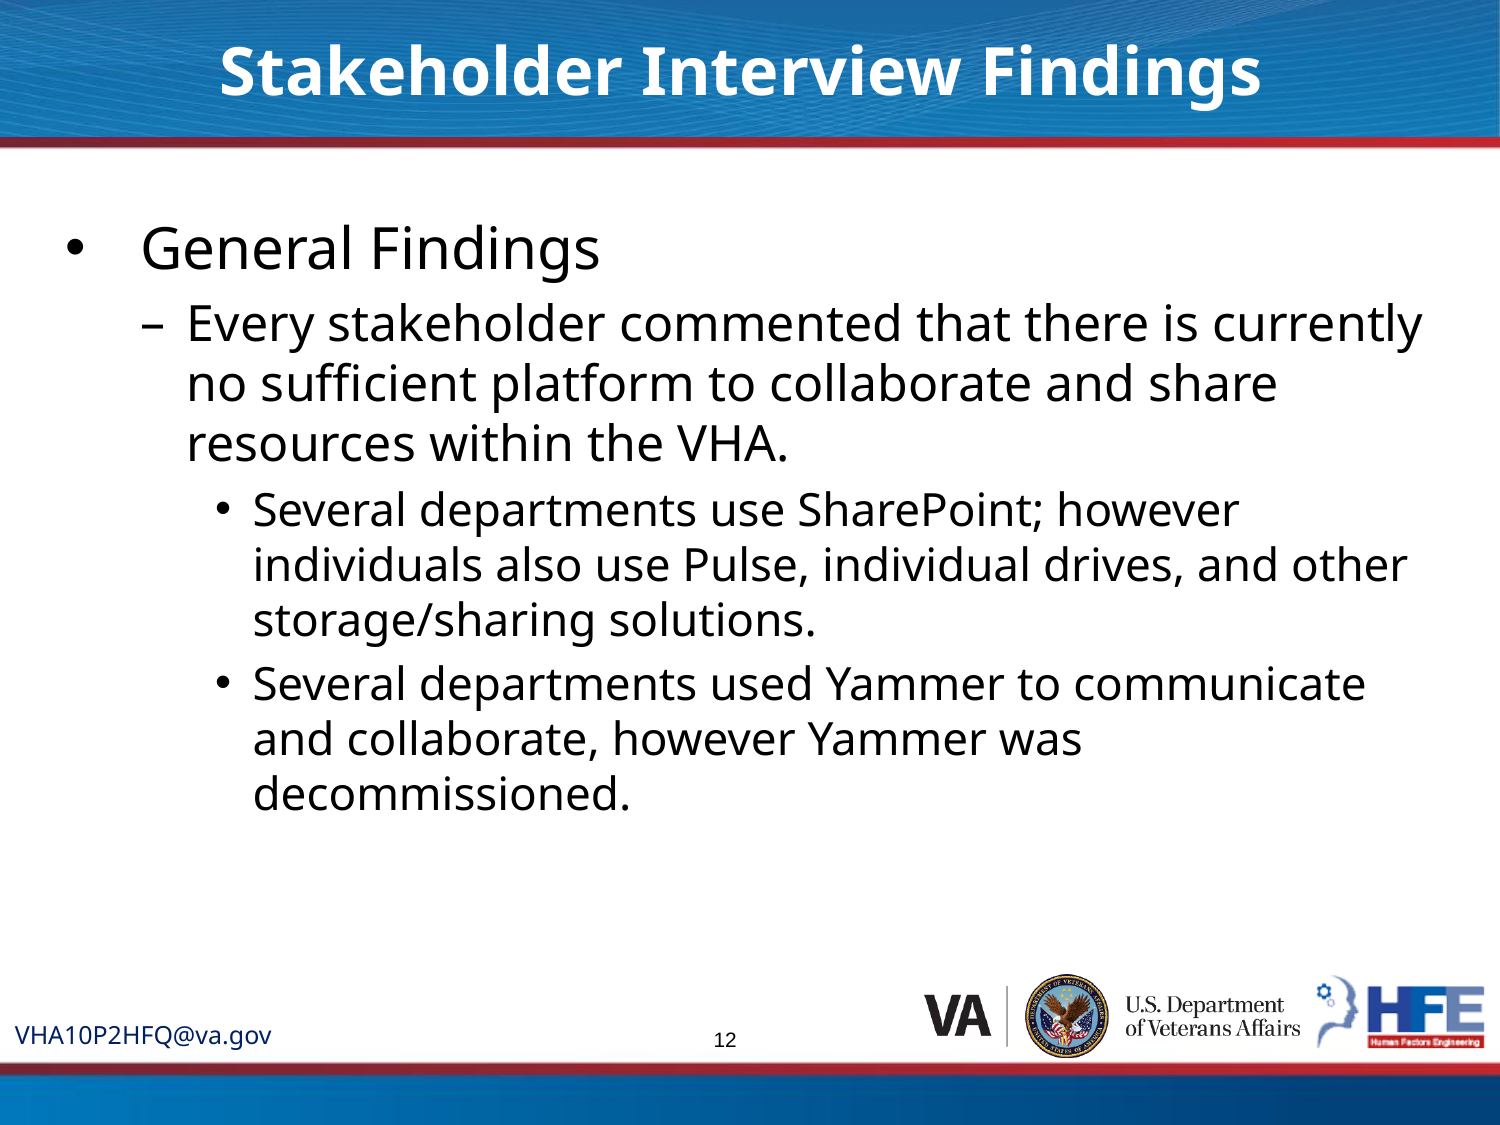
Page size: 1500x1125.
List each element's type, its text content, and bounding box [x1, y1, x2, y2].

picture [0, 137, 1500, 1125]
list General Findings Every stakeholder commented that there is currently no sufficient platform to collaborate and share resources within the VHA. Several departments use SharePoint; however individuals also use Pulse, individual drives, and other storage/sharing solutions. Several departments used Yammer to communicate and collaborate, however Yammer was decommissioned. [50, 204, 1460, 975]
list Stakeholder Interview Findings [0, 0, 1500, 137]
